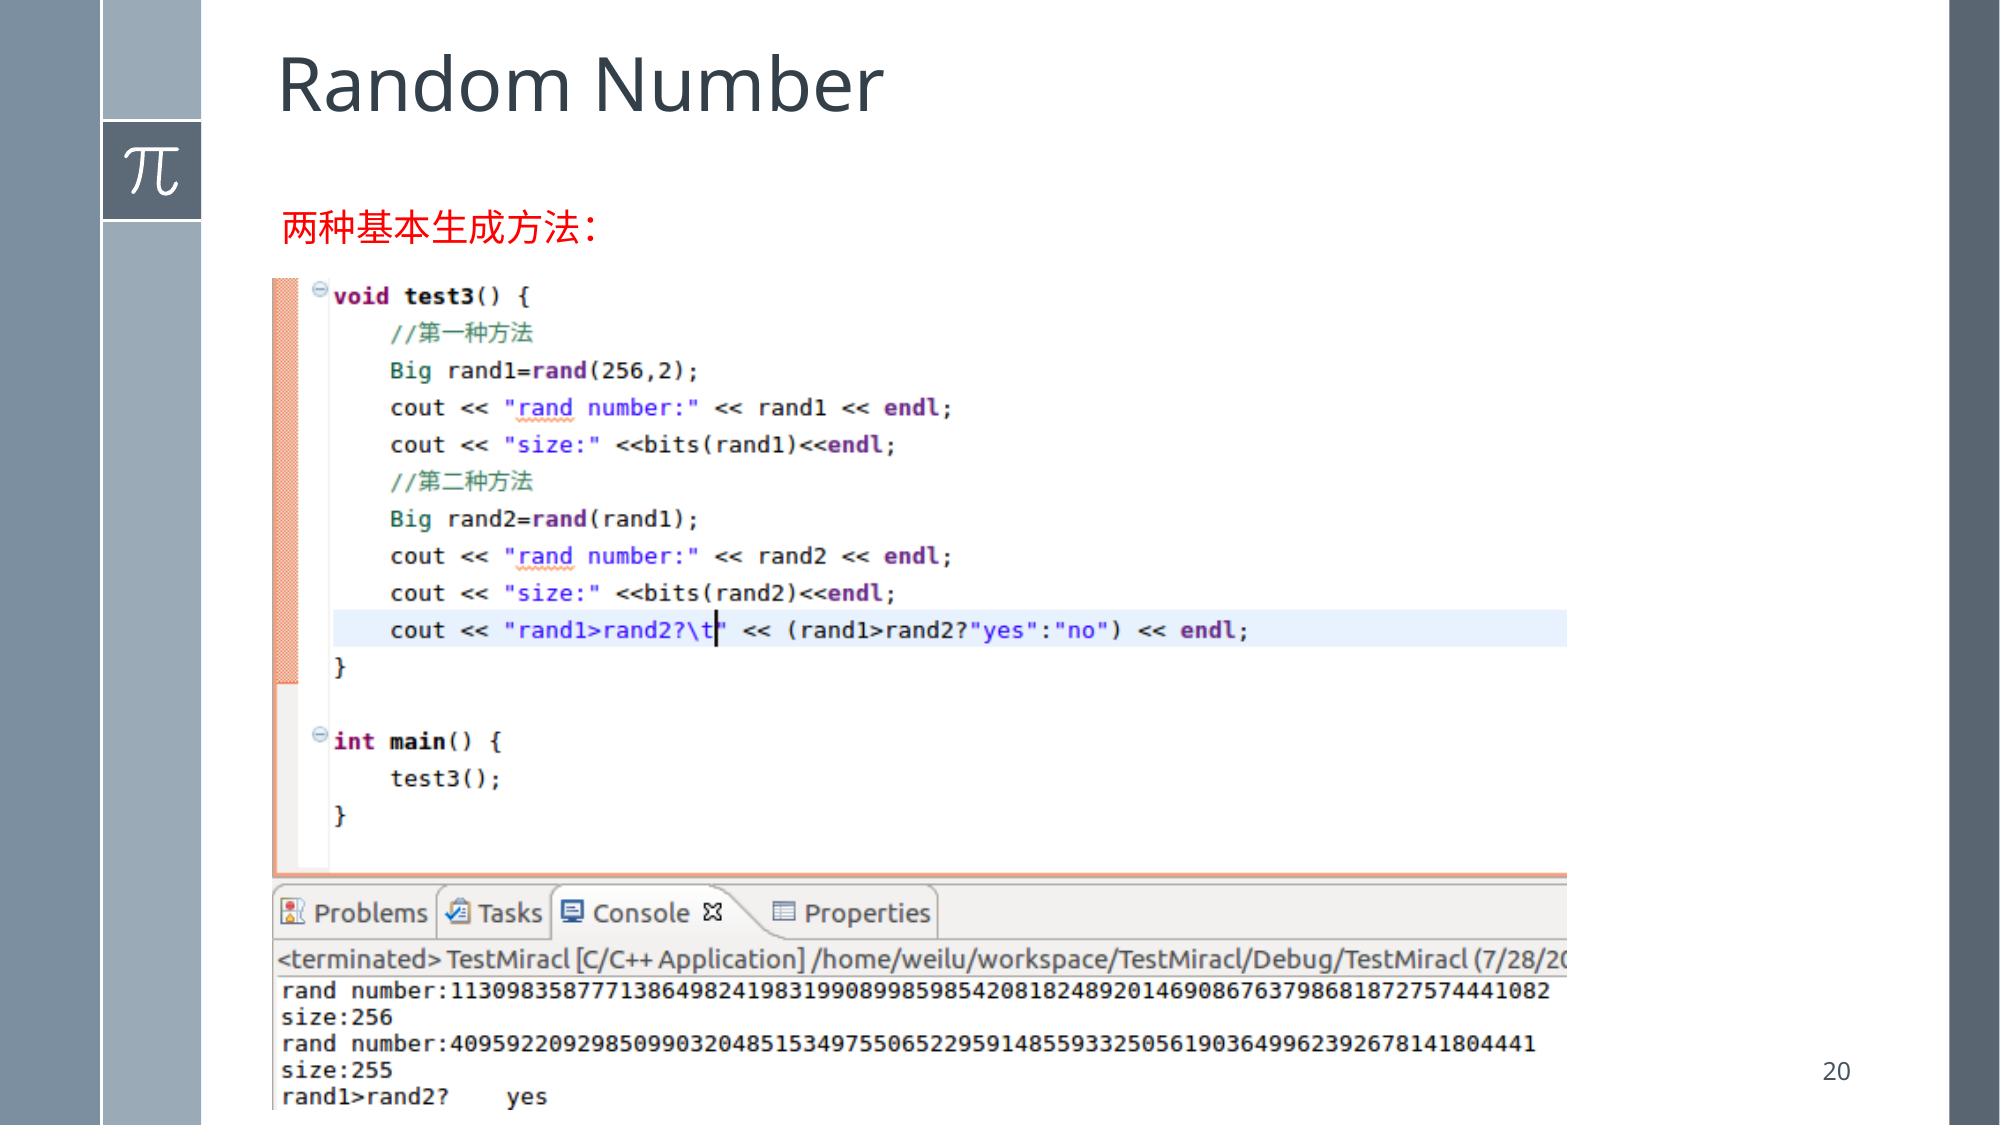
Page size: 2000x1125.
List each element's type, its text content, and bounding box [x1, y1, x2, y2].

picture [272, 278, 1567, 1110]
title Random Number [261, 28, 1867, 136]
slide_number 20 [1766, 1042, 1867, 1103]
text_box 两种基本生成方法： [266, 196, 1306, 256]
